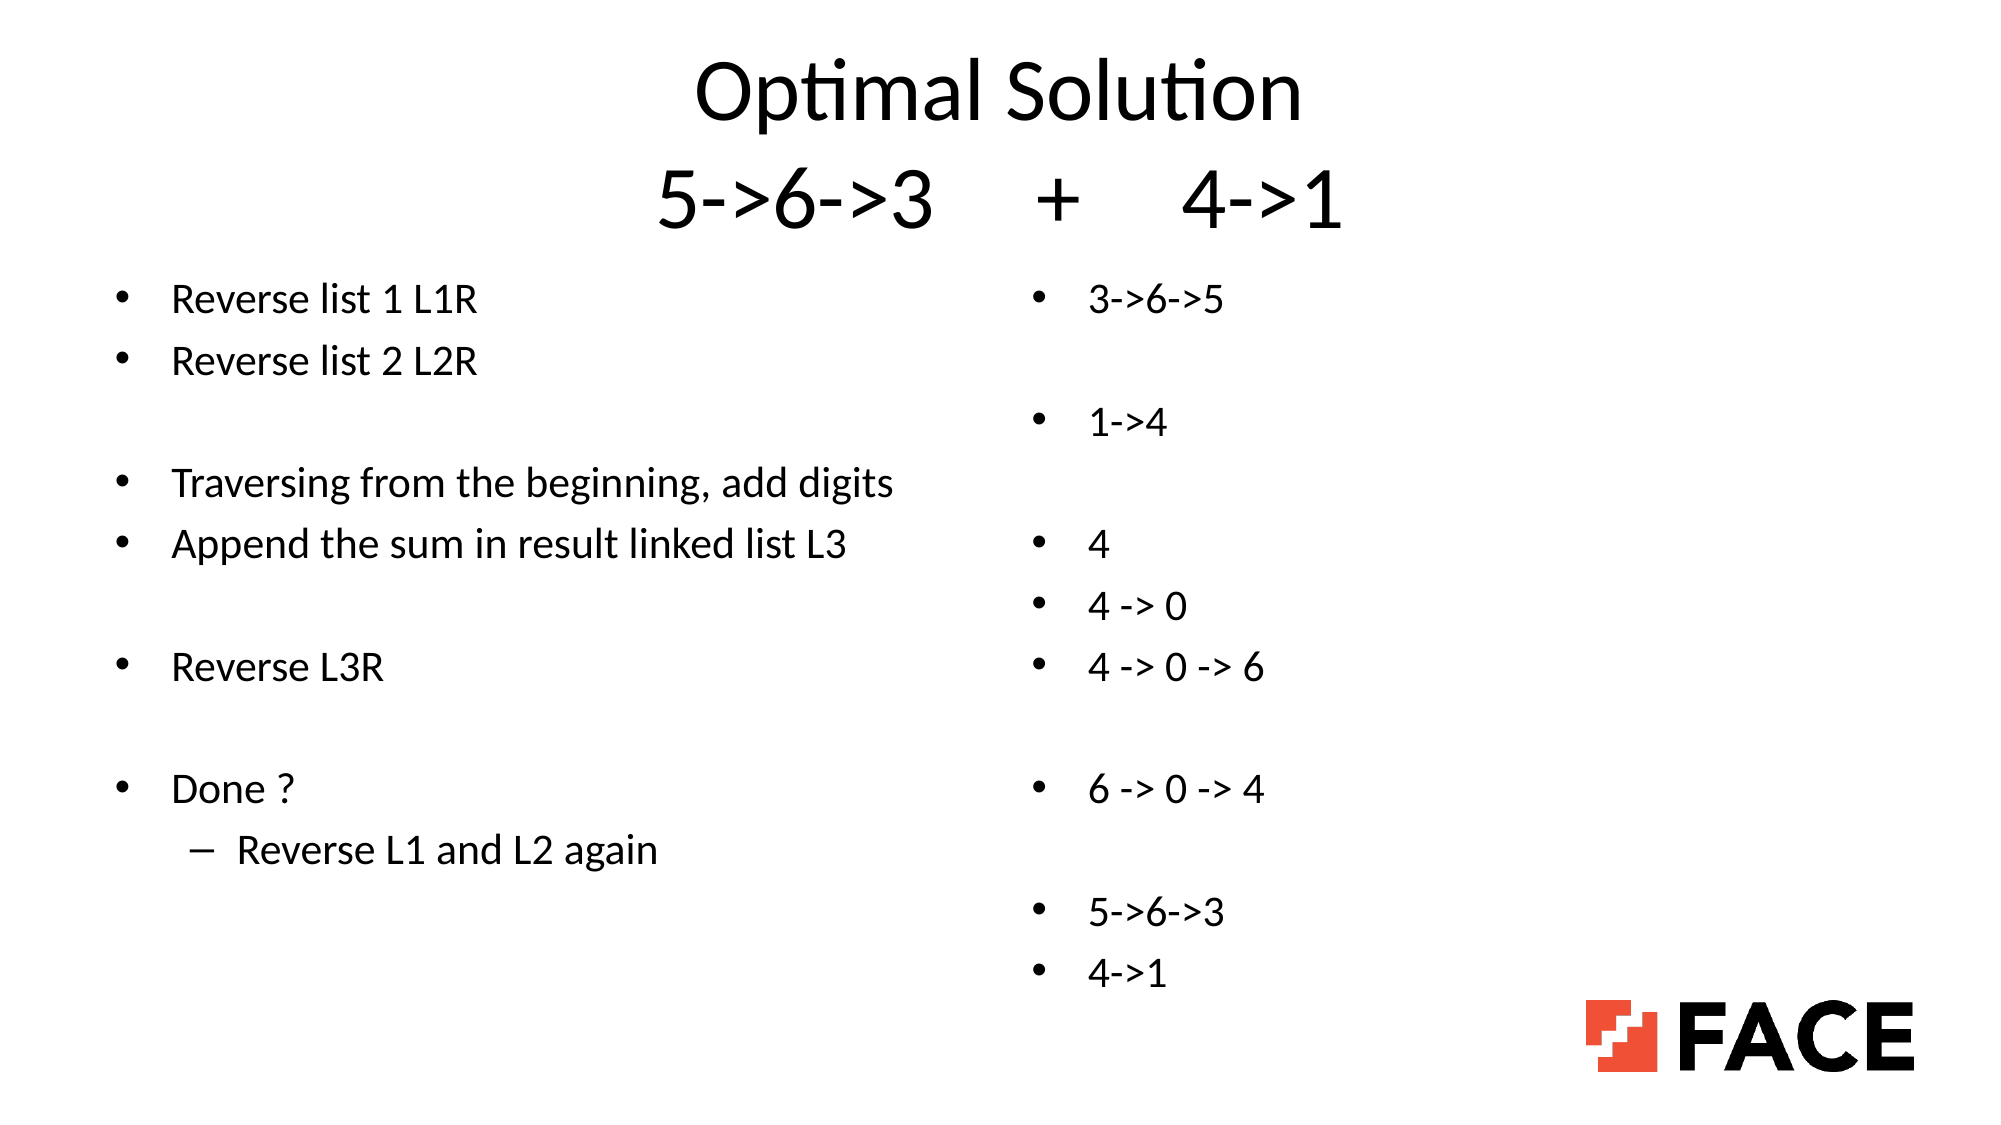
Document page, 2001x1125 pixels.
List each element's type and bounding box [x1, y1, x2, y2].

picture [1586, 1000, 1915, 1072]
list [99, 262, 984, 1005]
list [1016, 262, 1900, 1005]
title [99, 45, 1900, 233]
